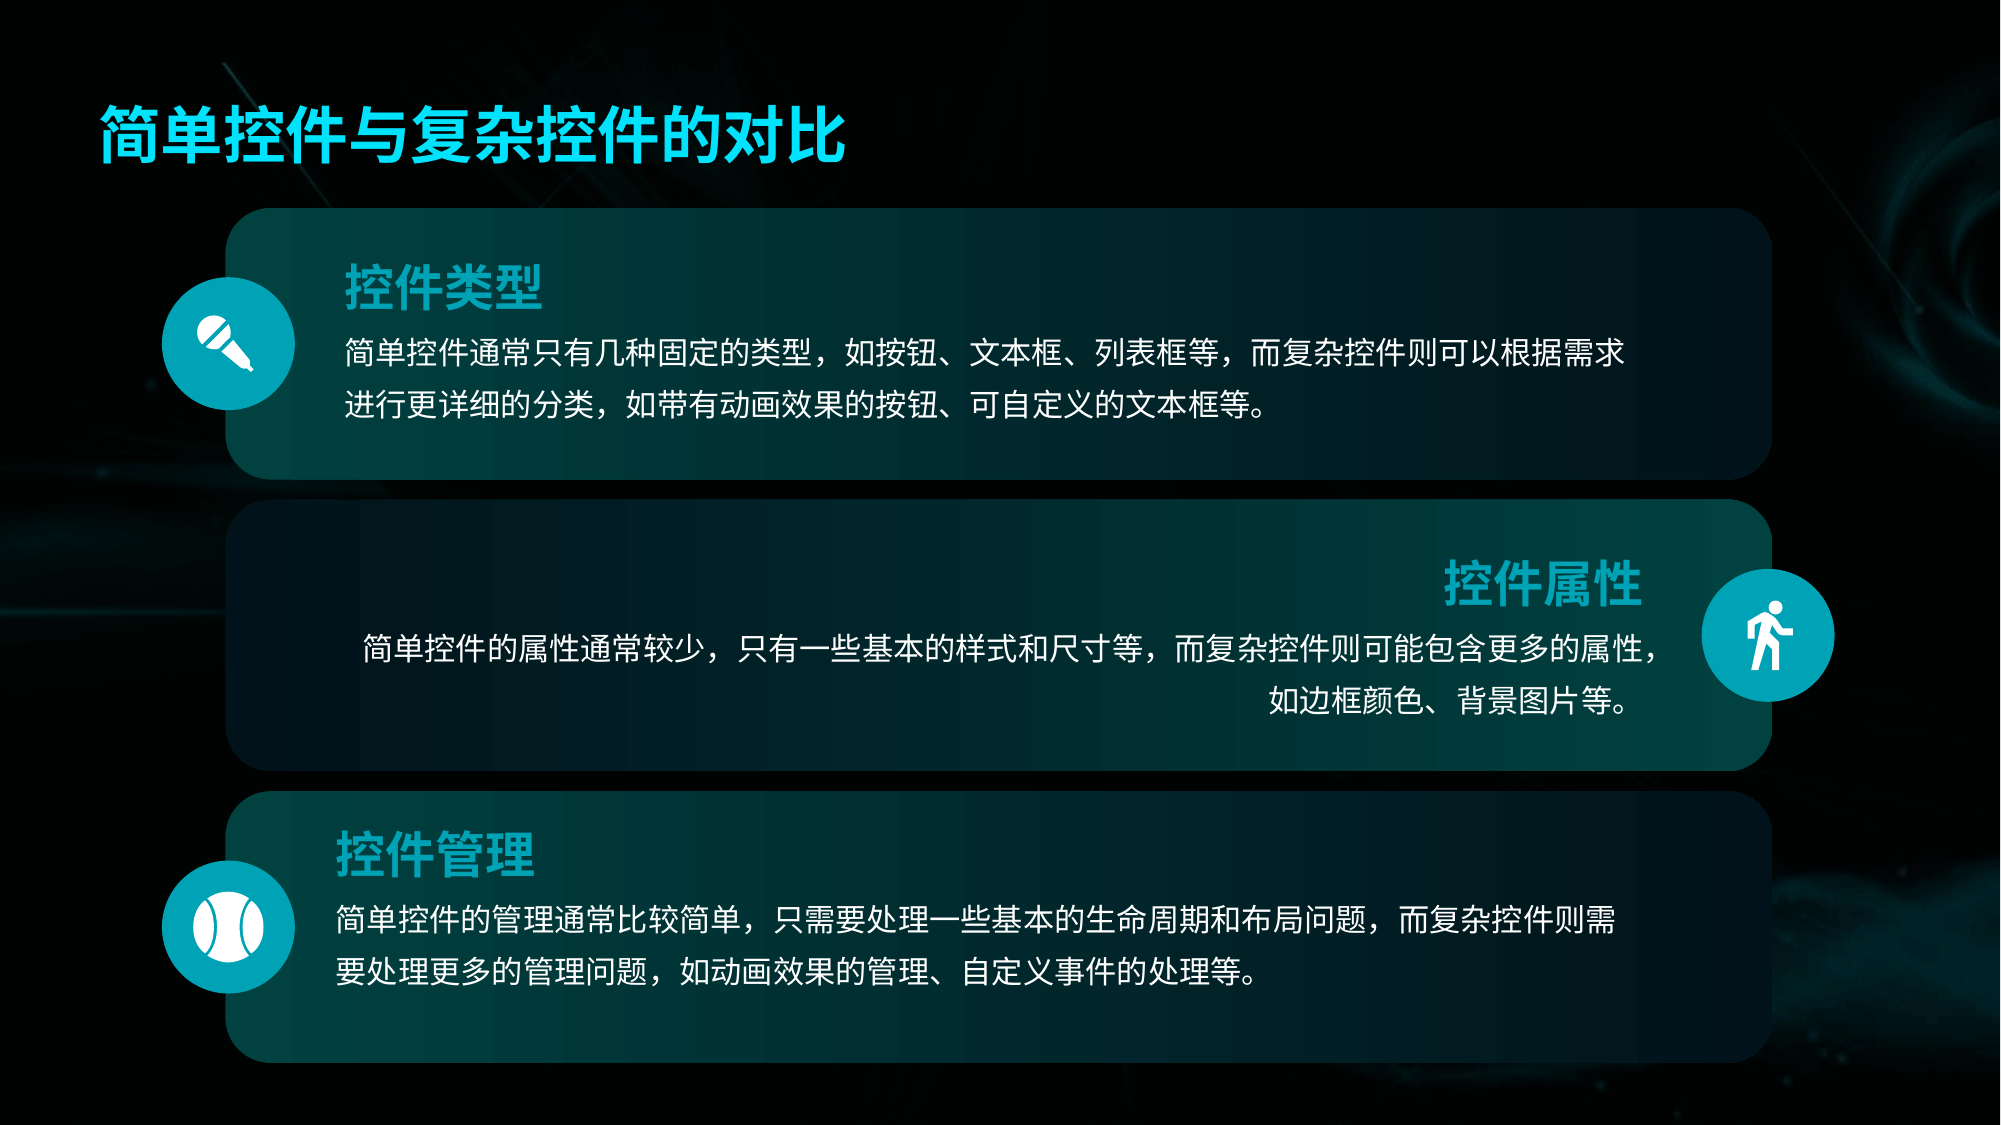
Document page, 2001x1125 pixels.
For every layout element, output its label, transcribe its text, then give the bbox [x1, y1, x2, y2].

text_box [1747, 600, 1793, 671]
text_box [225, 207, 1773, 480]
text_box [225, 499, 1773, 772]
text_box [242, 900, 264, 954]
text_box [207, 891, 250, 963]
text_box 简单控件的管理通常比较简单，只需要处理一些基本的生命周期和布局问题，而复杂控件则需要处理更多的管理问题，如动画效果的管理、自定义事件的处理等。 [316, 876, 1663, 1005]
text_box [161, 277, 295, 411]
text_box [161, 860, 295, 994]
text_box 控件属性 [316, 529, 1663, 604]
text_box 简单控件与复杂控件的对比 [78, 43, 1922, 194]
text_box [1701, 568, 1835, 702]
text_box [205, 324, 231, 350]
text_box [221, 339, 254, 372]
text_box [193, 900, 214, 954]
text_box [197, 315, 227, 345]
text_box 简单控件的属性通常较少，只有一些基本的样式和尺寸等，而复杂控件则可能包含更多的属性，如边框颜色、背景图片等。 [316, 604, 1663, 734]
text_box 简单控件通常只有几种固定的类型，如按钮、文本框、列表框等，而复杂控件则可以根据需求进行更详细的分类，如带有动画效果的按钮、可自定义的文本框等。 [325, 308, 1672, 437]
picture [0, 0, 2001, 1125]
text_box 控件管理 [316, 800, 1663, 876]
text_box [225, 791, 1773, 1063]
text_box 控件类型 [325, 233, 1672, 308]
